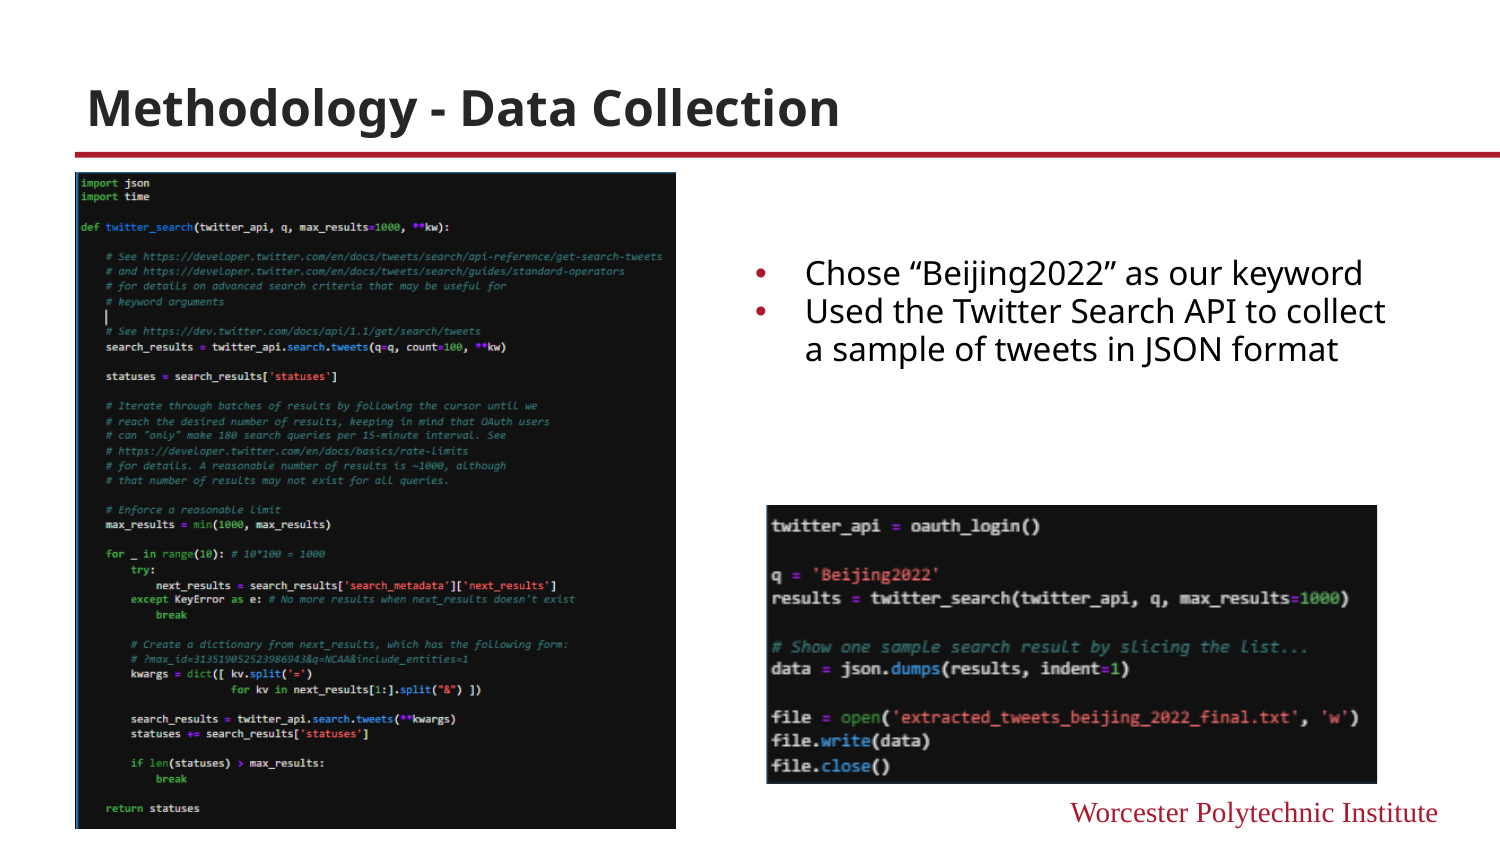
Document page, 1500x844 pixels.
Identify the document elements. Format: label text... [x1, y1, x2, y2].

picture [766, 505, 1378, 784]
picture [74, 172, 677, 829]
title Methodology - Data Collection [75, 43, 1425, 142]
list Chose “Beijing2022” as our keyword Used the Twitter Search API to collect a sample of tweets in JSON format [718, 249, 1425, 822]
